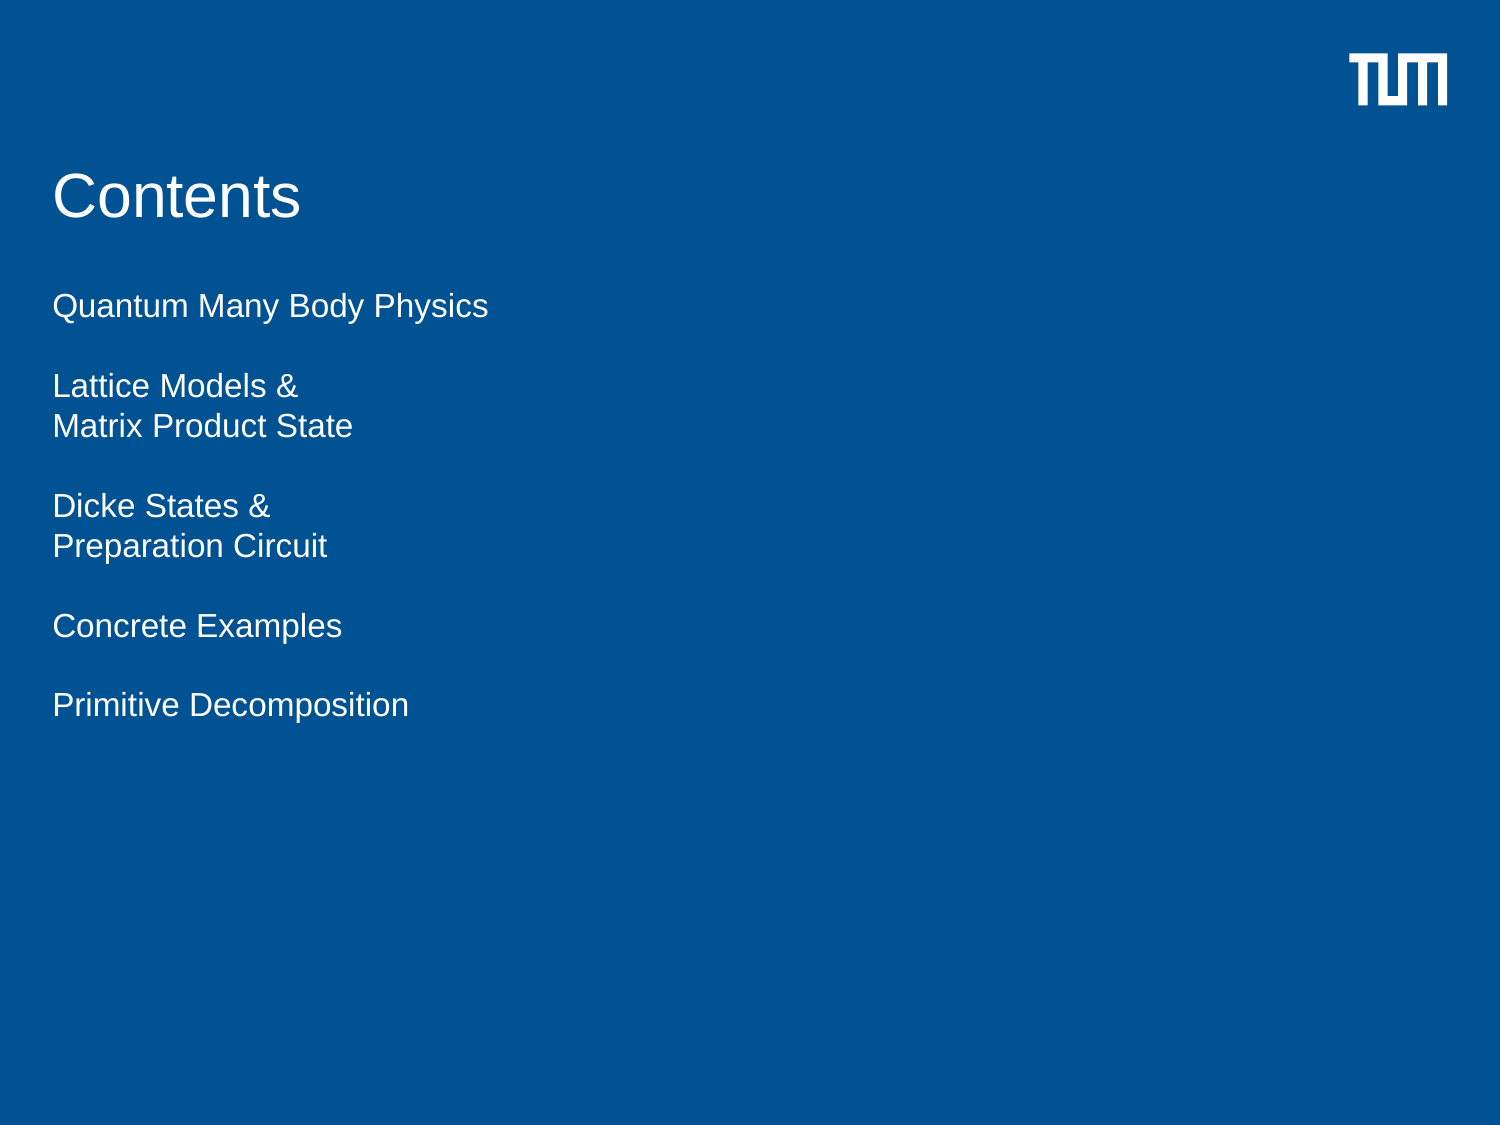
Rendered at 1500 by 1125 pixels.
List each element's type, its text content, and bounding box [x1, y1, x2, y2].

text_box Quantum Many Body Physics Lattice Models & Matrix Product State Dicke States & Preparation Circuit Concrete Examples Primitive Decomposition [52, 284, 1449, 724]
title Contents [52, 162, 1449, 231]
